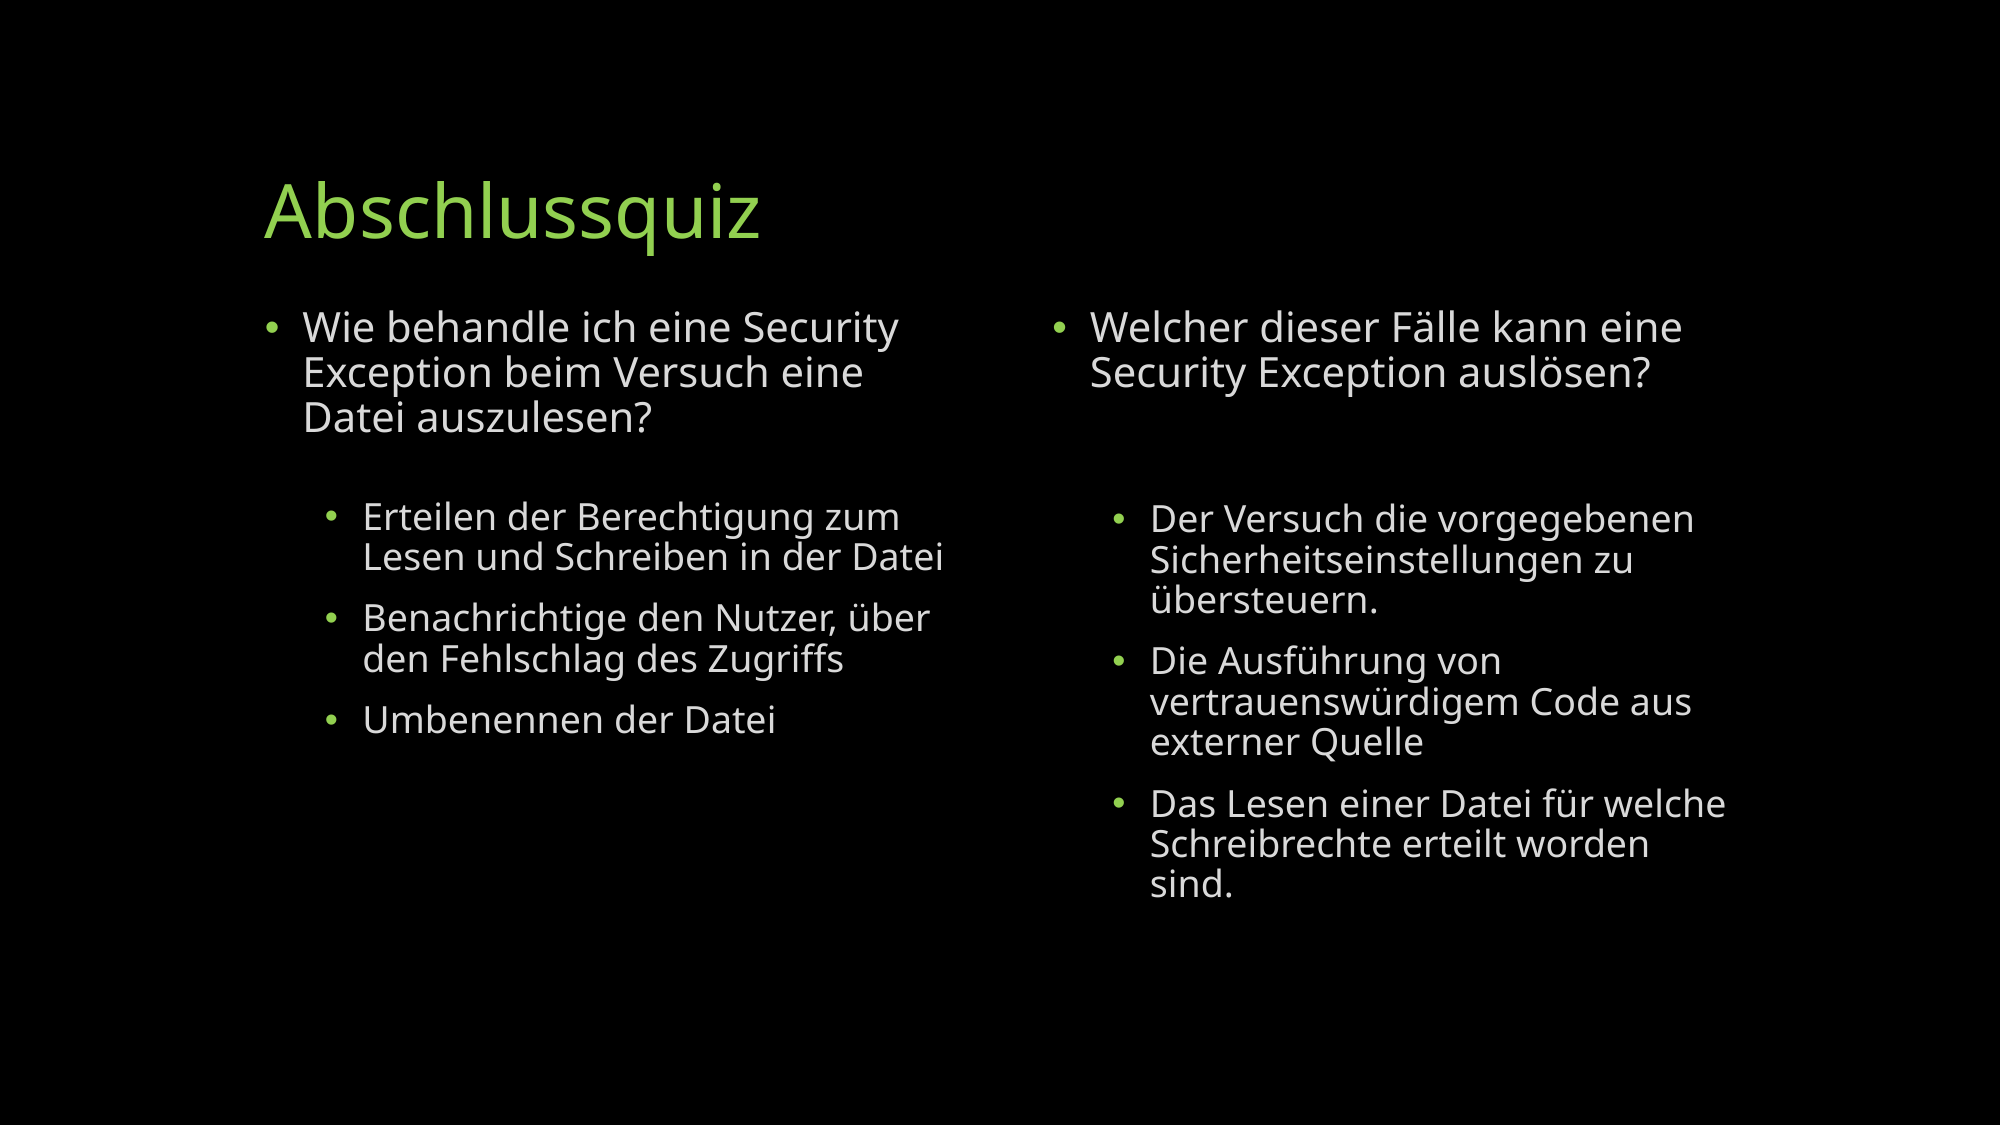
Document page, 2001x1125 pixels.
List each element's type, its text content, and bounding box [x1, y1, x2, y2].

list Welcher dieser Fälle kann eine Security Exception auslösen? Der Versuch die vorgegebenen Sicherheitseinstellungen zu übersteuern. Die Ausführung von vertrauenswürdigem Code aus externer Quelle Das Lesen einer Datei für welche Schreibrechte erteilt worden sind. [1037, 299, 1750, 1000]
list Wie behandle ich eine Security Exception beim Versuch eine Datei auszulesen? Erteilen der Berechtigung zum Lesen und Schreiben in der Datei Benachrichtige den Nutzer, über den Fehlschlag des Zugriffs Umbenennen der Datei [249, 299, 963, 1000]
title Abschlussquiz [249, 75, 1750, 263]
